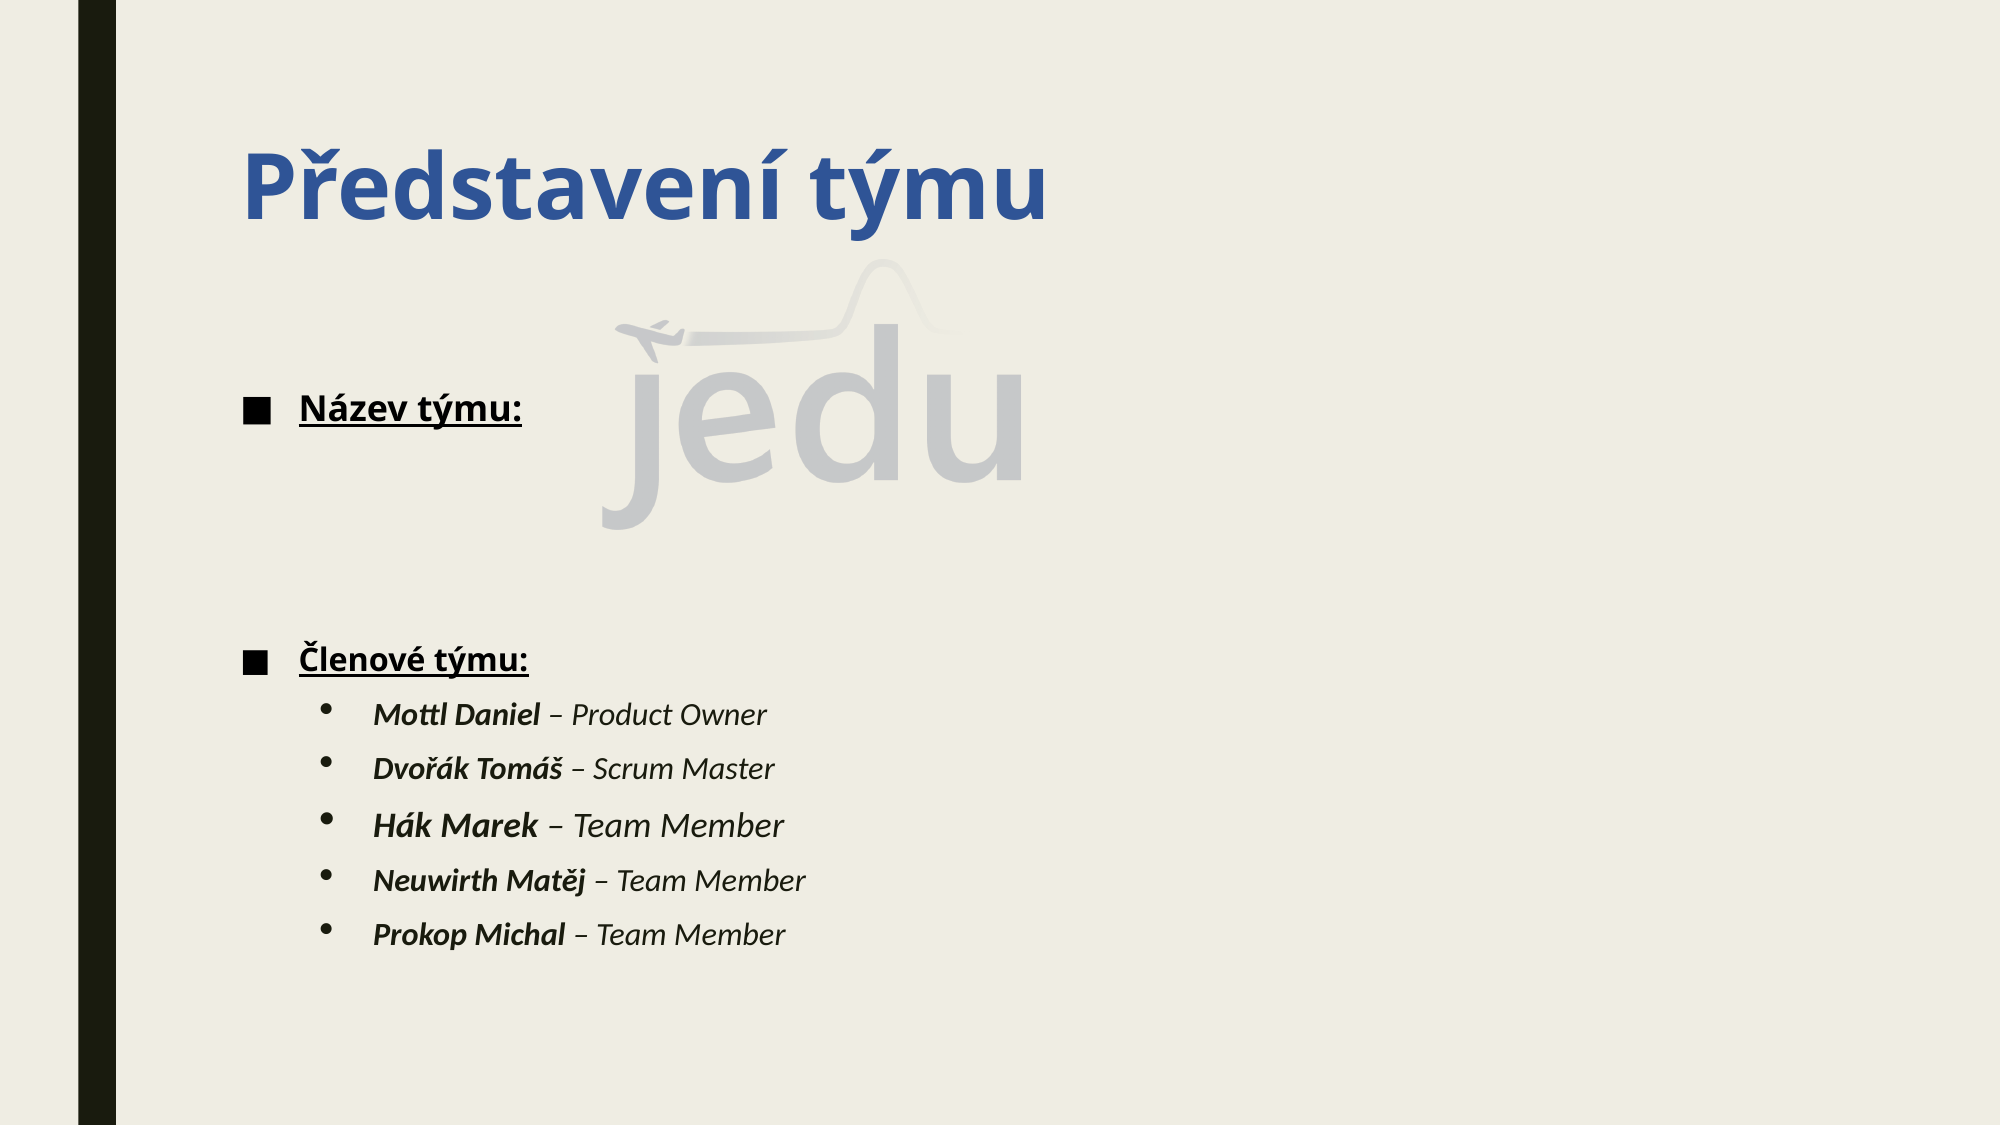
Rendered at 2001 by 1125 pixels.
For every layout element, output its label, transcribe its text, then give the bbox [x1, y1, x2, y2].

list Název týmu: Členové týmu: Mottl Daniel – Product Owner Dvořák Tomáš – Scrum Master Hák Marek – Team Member Neuwirth Matěj – Team Member Prokop Michal – Team Member [225, 375, 1800, 963]
title Představení týmu [225, 112, 1800, 357]
picture [569, 254, 1060, 543]
